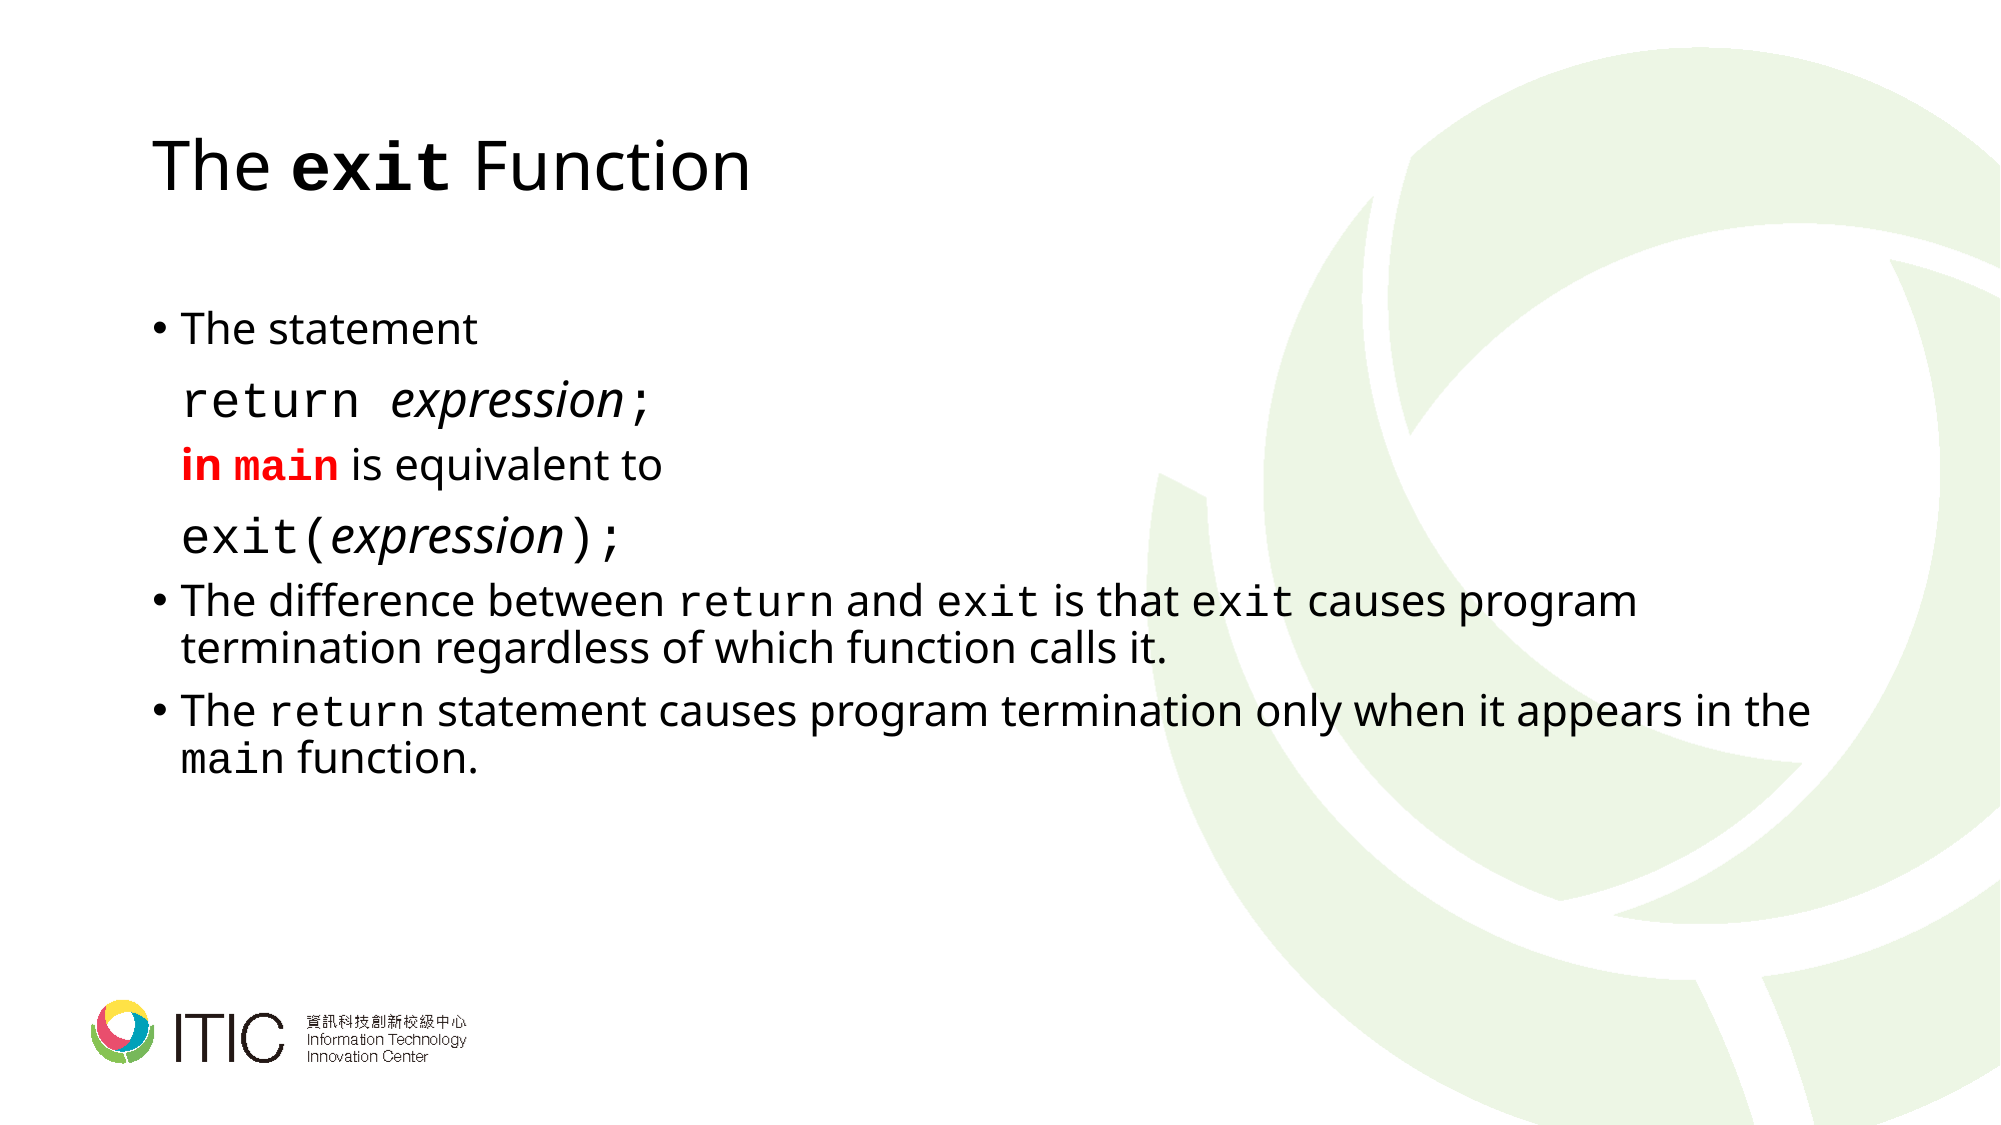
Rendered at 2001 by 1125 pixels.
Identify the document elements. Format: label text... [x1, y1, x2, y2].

title The exit Function [137, 59, 1863, 278]
picture [0, 0, 2001, 1125]
list The statement return expression; in main is equivalent to exit(expression); The difference between return and exit is that exit causes program termination regardless of which function calls it. The return statement causes program termination only when it appears in the main function. [137, 299, 1863, 1014]
